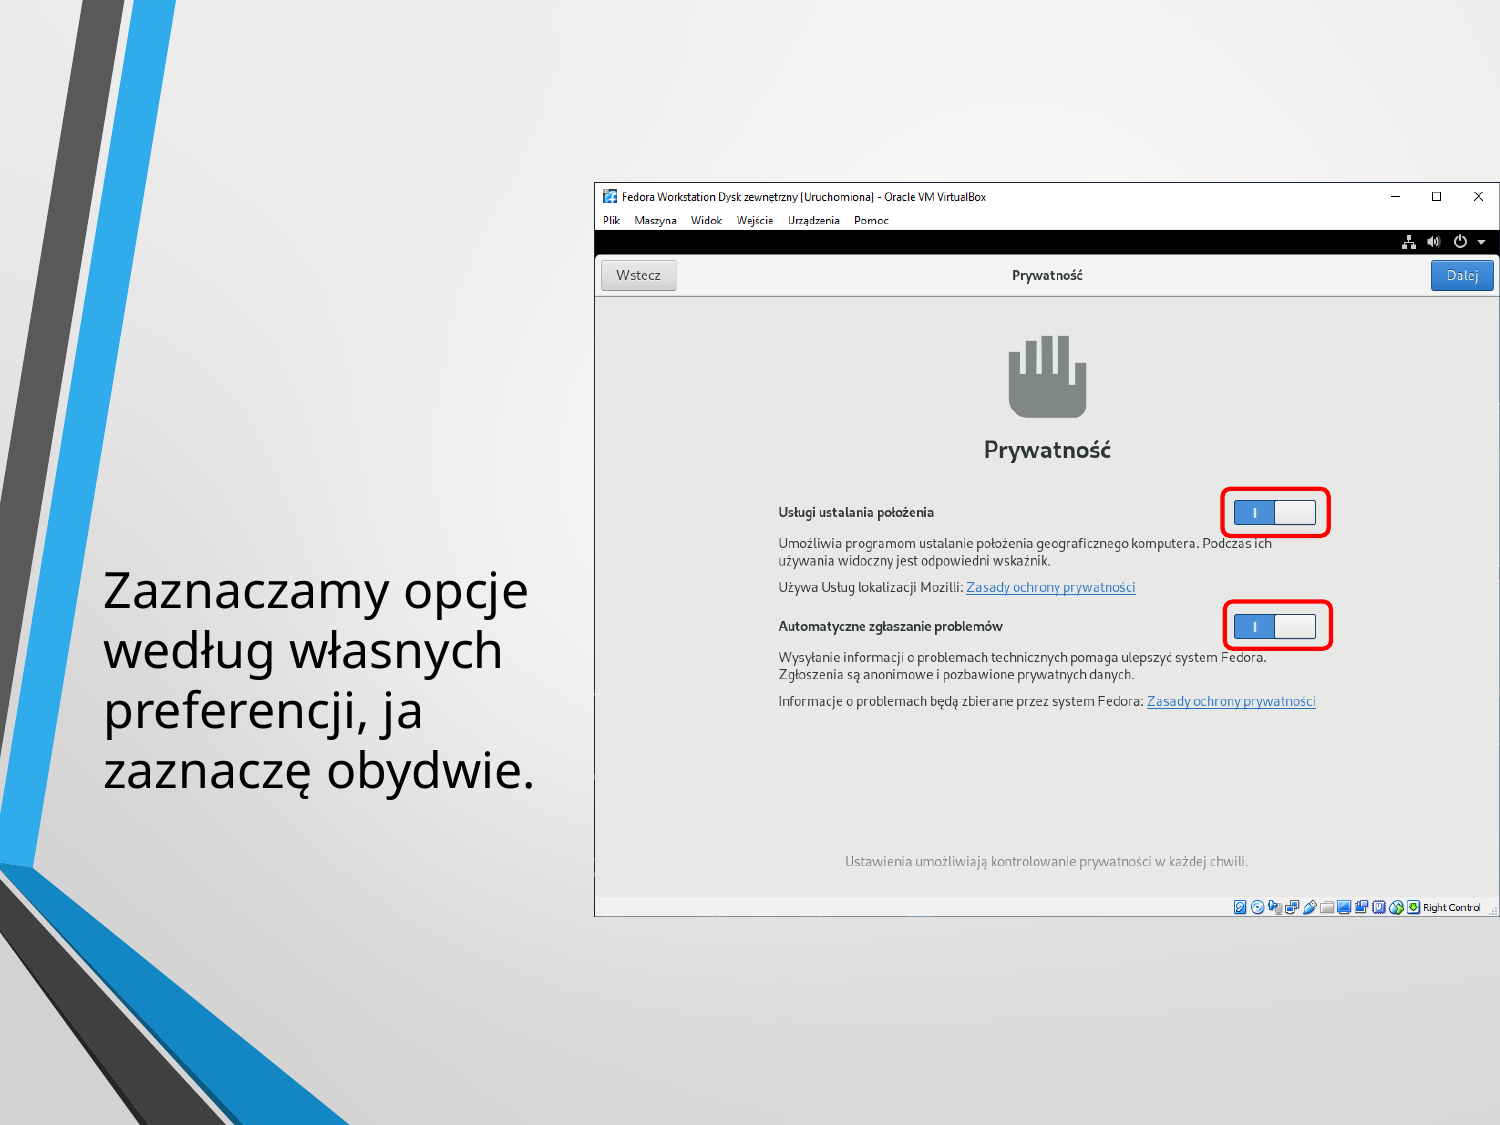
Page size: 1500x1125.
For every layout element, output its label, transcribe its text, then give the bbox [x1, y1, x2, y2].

picture [594, 182, 1500, 918]
list Zaznaczamy opcje według własnych preferencji, ja zaznaczę obydwie. [88, 550, 594, 835]
